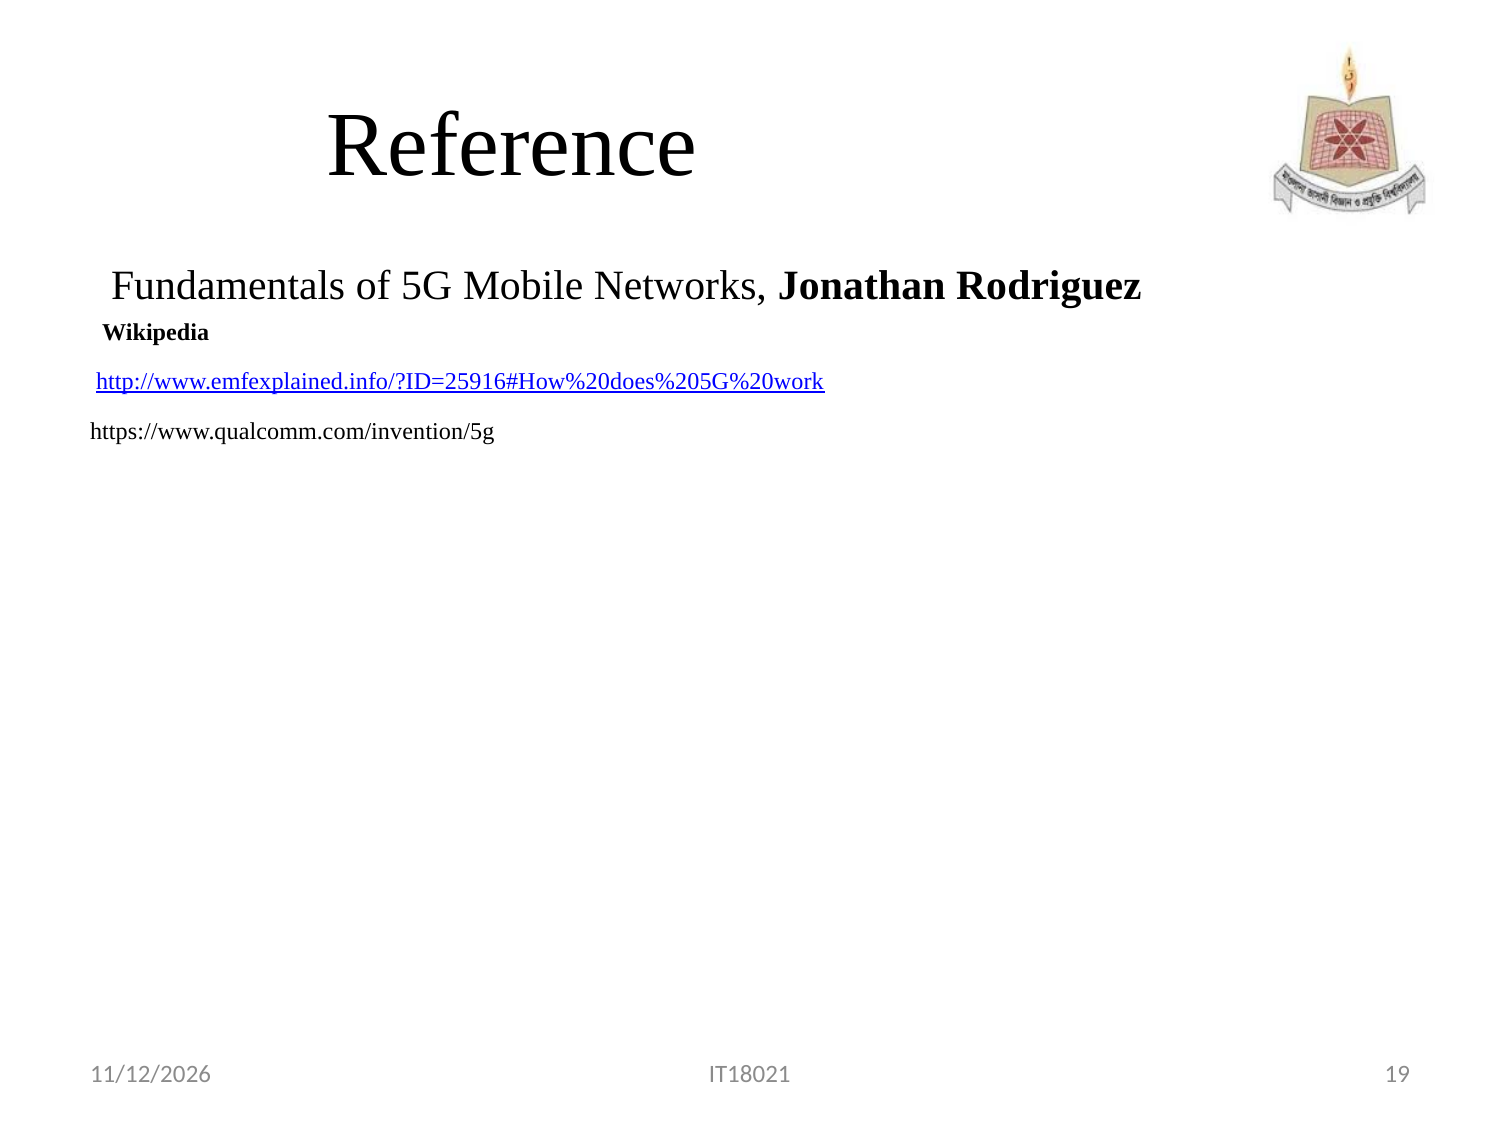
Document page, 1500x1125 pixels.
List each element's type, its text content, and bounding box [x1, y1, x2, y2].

slide_number 30-Oct-20 [75, 1042, 425, 1103]
picture [1199, 0, 1500, 276]
list Fundamentals of 5G Mobile Networks, Jonathan Rodriguez Wikipedia http://www.emfexplained.info/?ID=25916#How%20does%205G%20work https://www.qualcomm.com/invention/5g [75, 249, 1438, 1005]
slide_number 19 [1074, 1042, 1425, 1103]
title Reference [75, 45, 950, 233]
footer IT18021 [512, 1042, 988, 1103]
